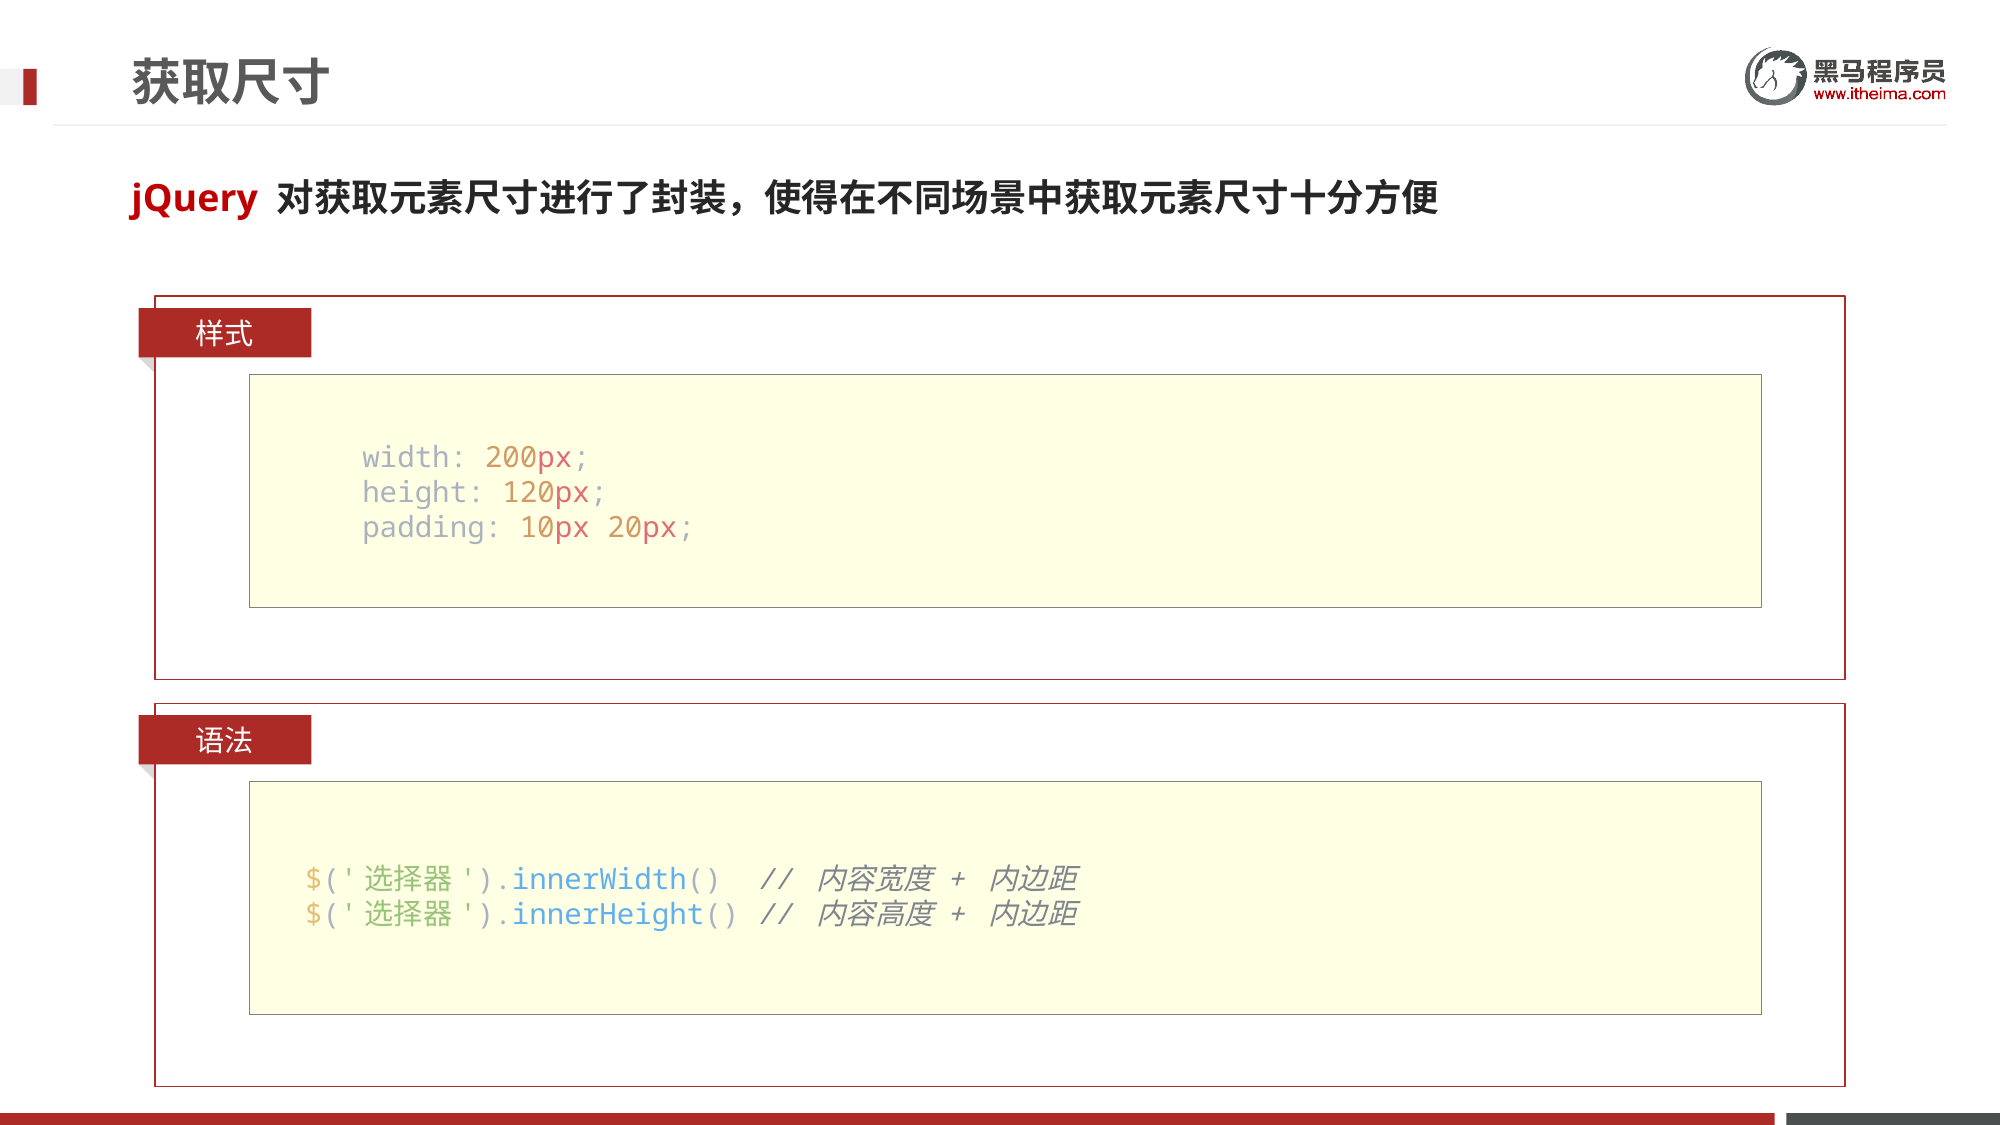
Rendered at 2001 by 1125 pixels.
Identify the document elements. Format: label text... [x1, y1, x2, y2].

title 获取尺寸 [116, 38, 1556, 124]
picture [1744, 46, 1946, 106]
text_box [138, 295, 1846, 680]
list jQuery 对获取元素尺寸进行了封装，使得在不同场景中获取元素尺寸十分方便 [116, 154, 1872, 239]
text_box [138, 703, 1846, 1087]
